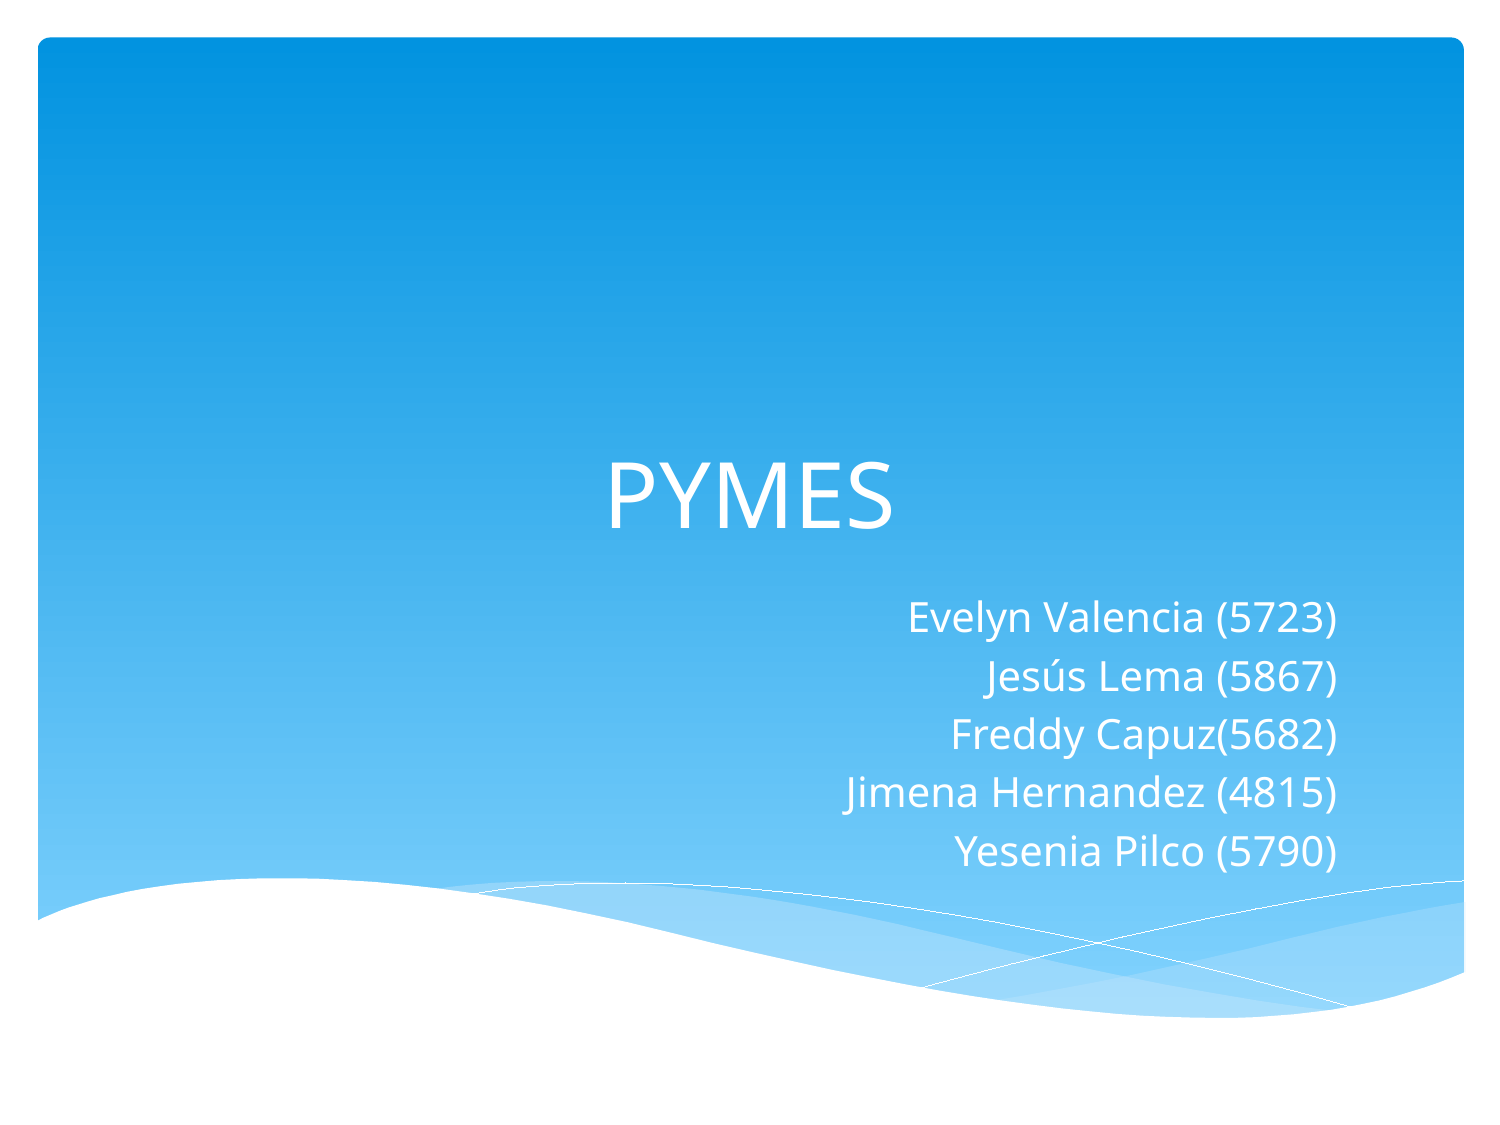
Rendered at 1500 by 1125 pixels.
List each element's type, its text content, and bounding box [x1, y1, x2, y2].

title PYMES [112, 262, 1388, 555]
subtitle Evelyn Valencia (5723) Jesús Lema (5867) Freddy Capuz(5682) Jimena Hernandez (4815) Yesenia Pilco (5790) [225, 583, 1353, 906]
